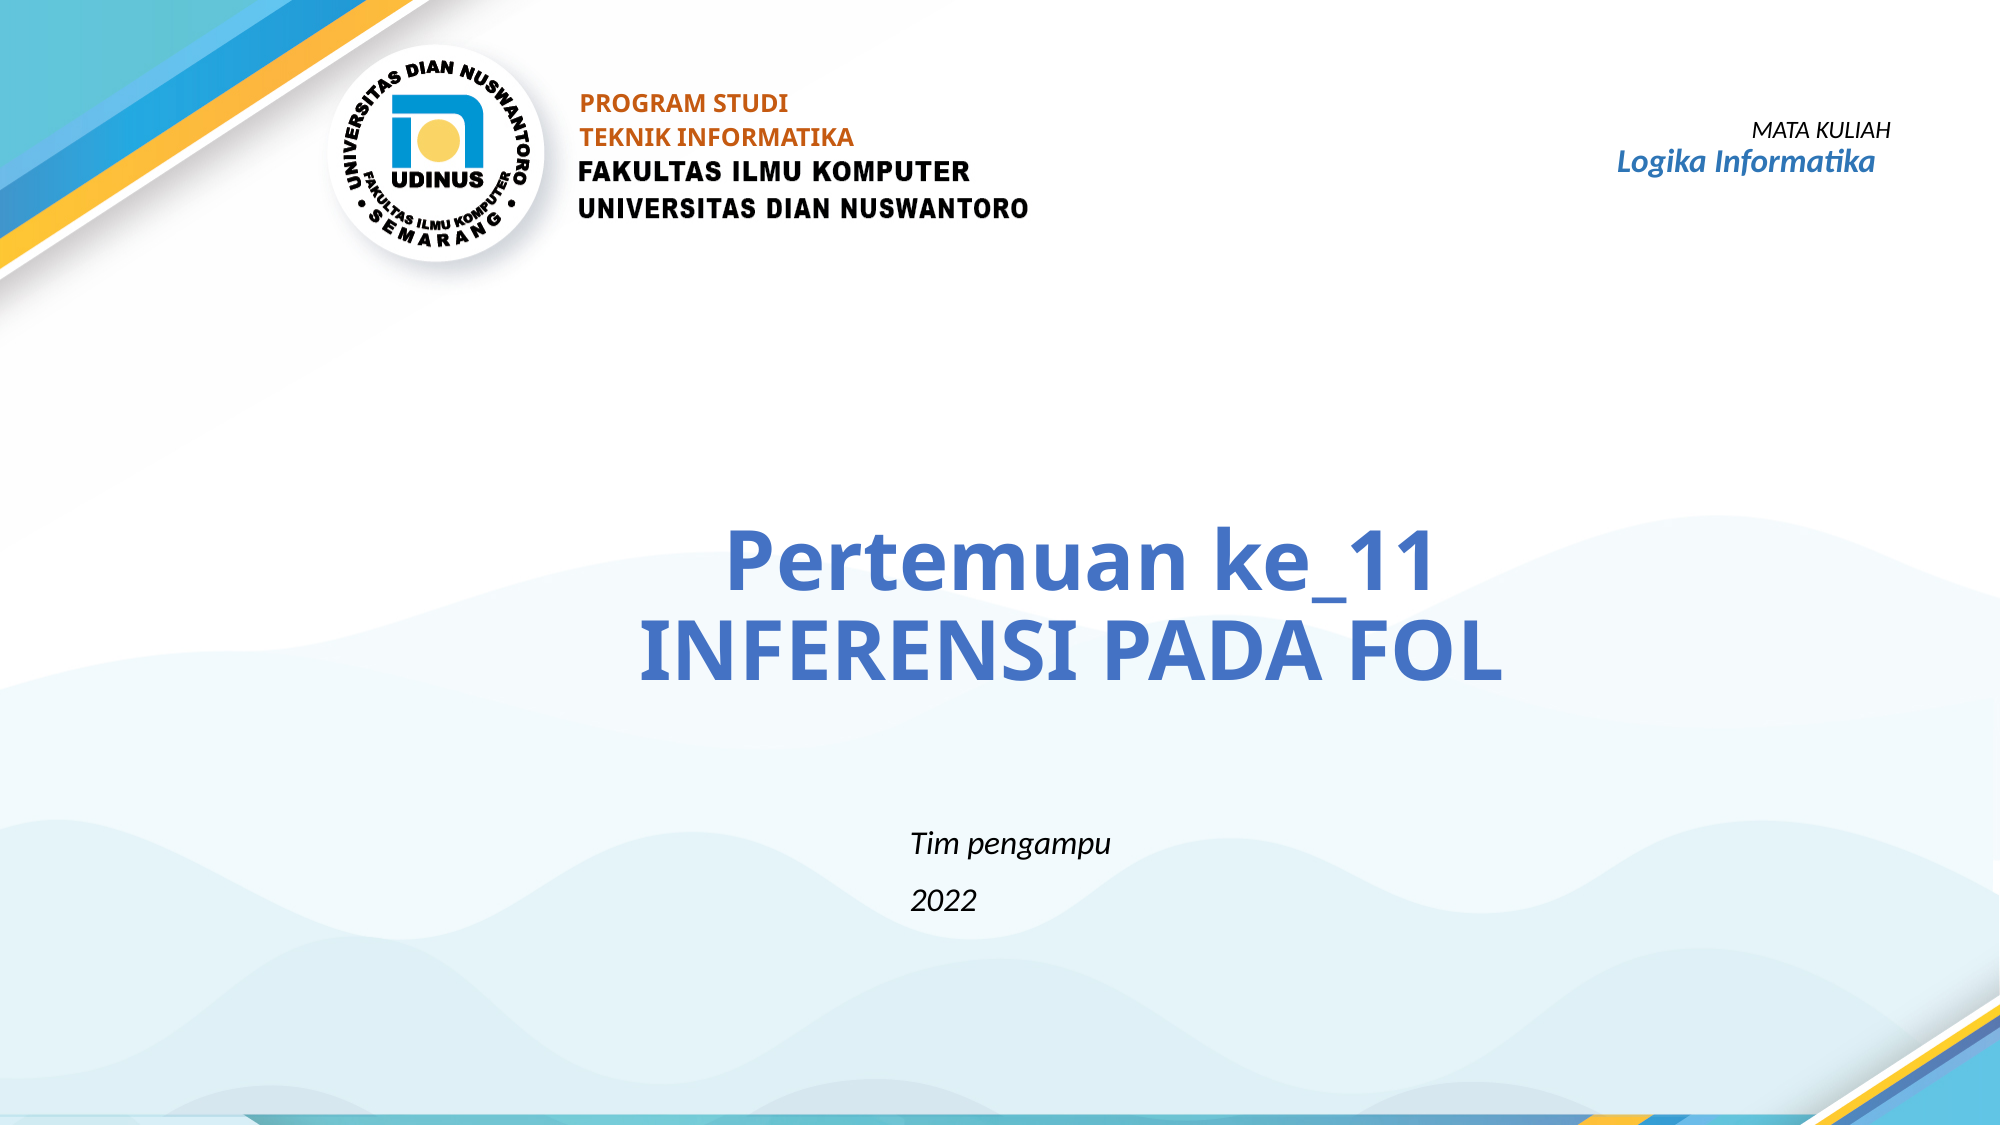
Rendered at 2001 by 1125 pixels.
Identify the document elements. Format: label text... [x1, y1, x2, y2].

text_box MATA KULIAH Logika Informatika [1341, 109, 1907, 221]
picture [0, 0, 2000, 1125]
title Pertemuan ke_11 INFERENSI PADA FOL [302, 324, 1864, 707]
text_box [365, 34, 953, 130]
subtitle Tim pengampu 2022 [894, 818, 1679, 936]
text_box PROGRAM STUDI TEKNIK INFORMATIKA [564, 70, 1199, 165]
